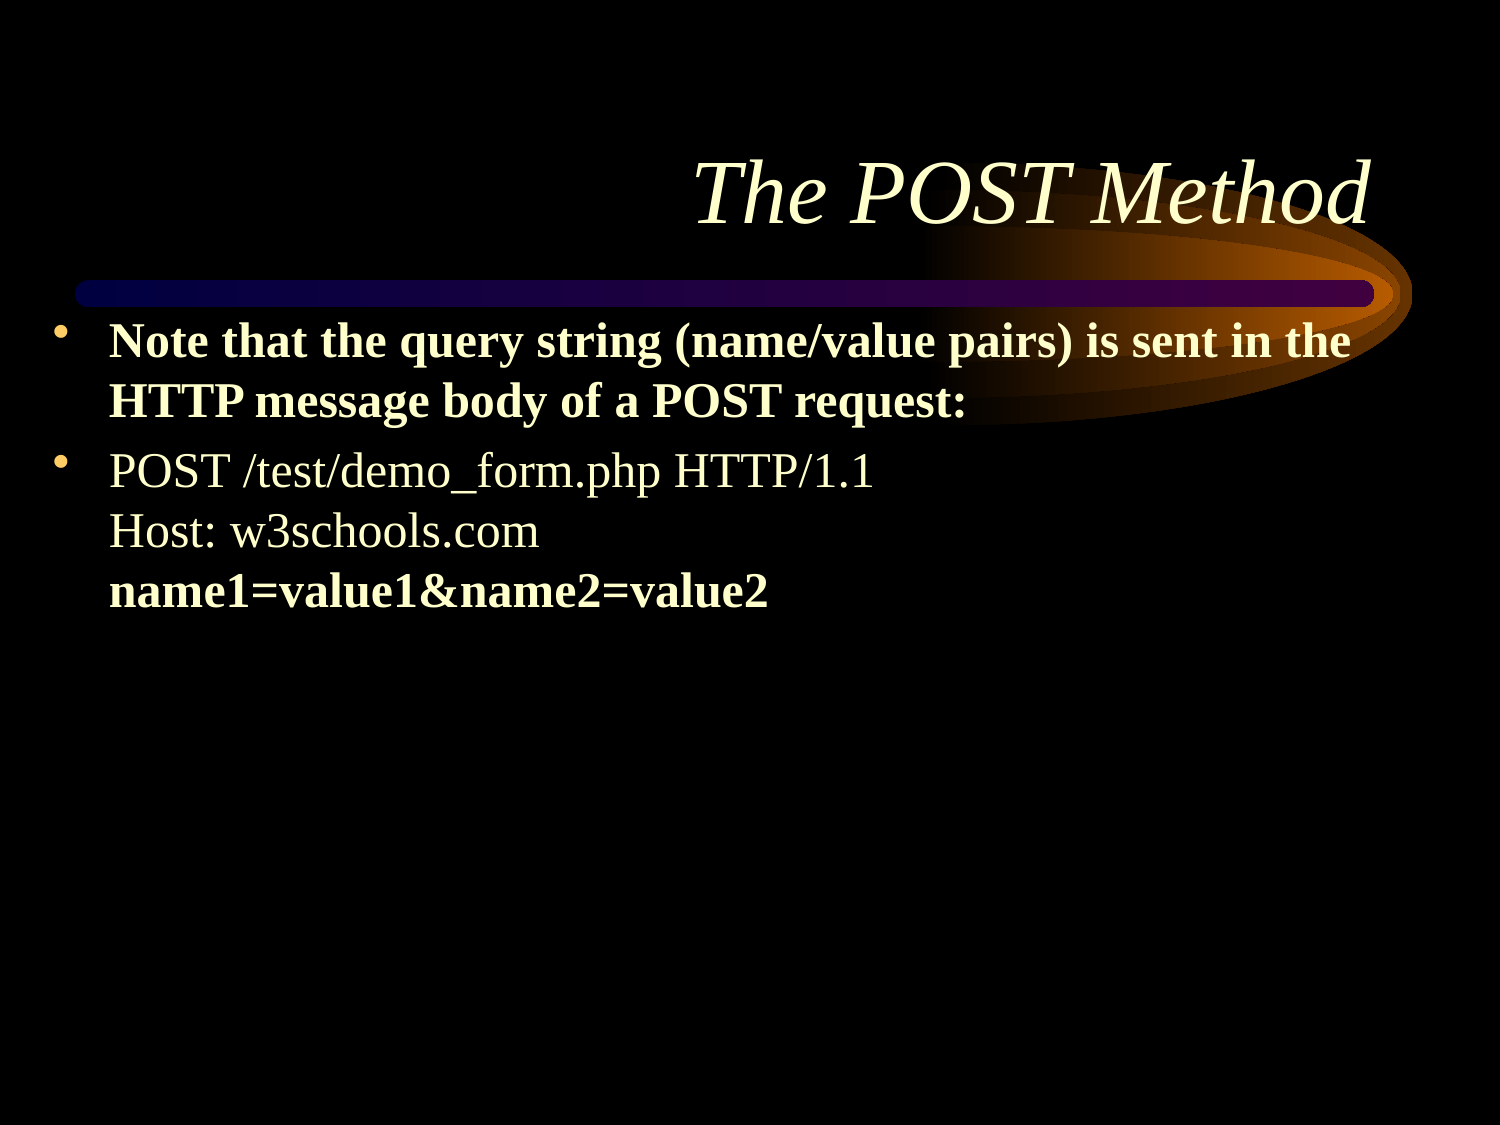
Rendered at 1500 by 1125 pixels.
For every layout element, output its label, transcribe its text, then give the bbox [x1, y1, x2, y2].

title The POST Method [112, 62, 1388, 251]
list Note that the query string (name/value pairs) is sent in the HTTP message body of a POST request: POST /test/demo_form.php HTTP/1.1 Host: w3schools.com name1=value1&name2=value2 [37, 299, 1451, 1088]
